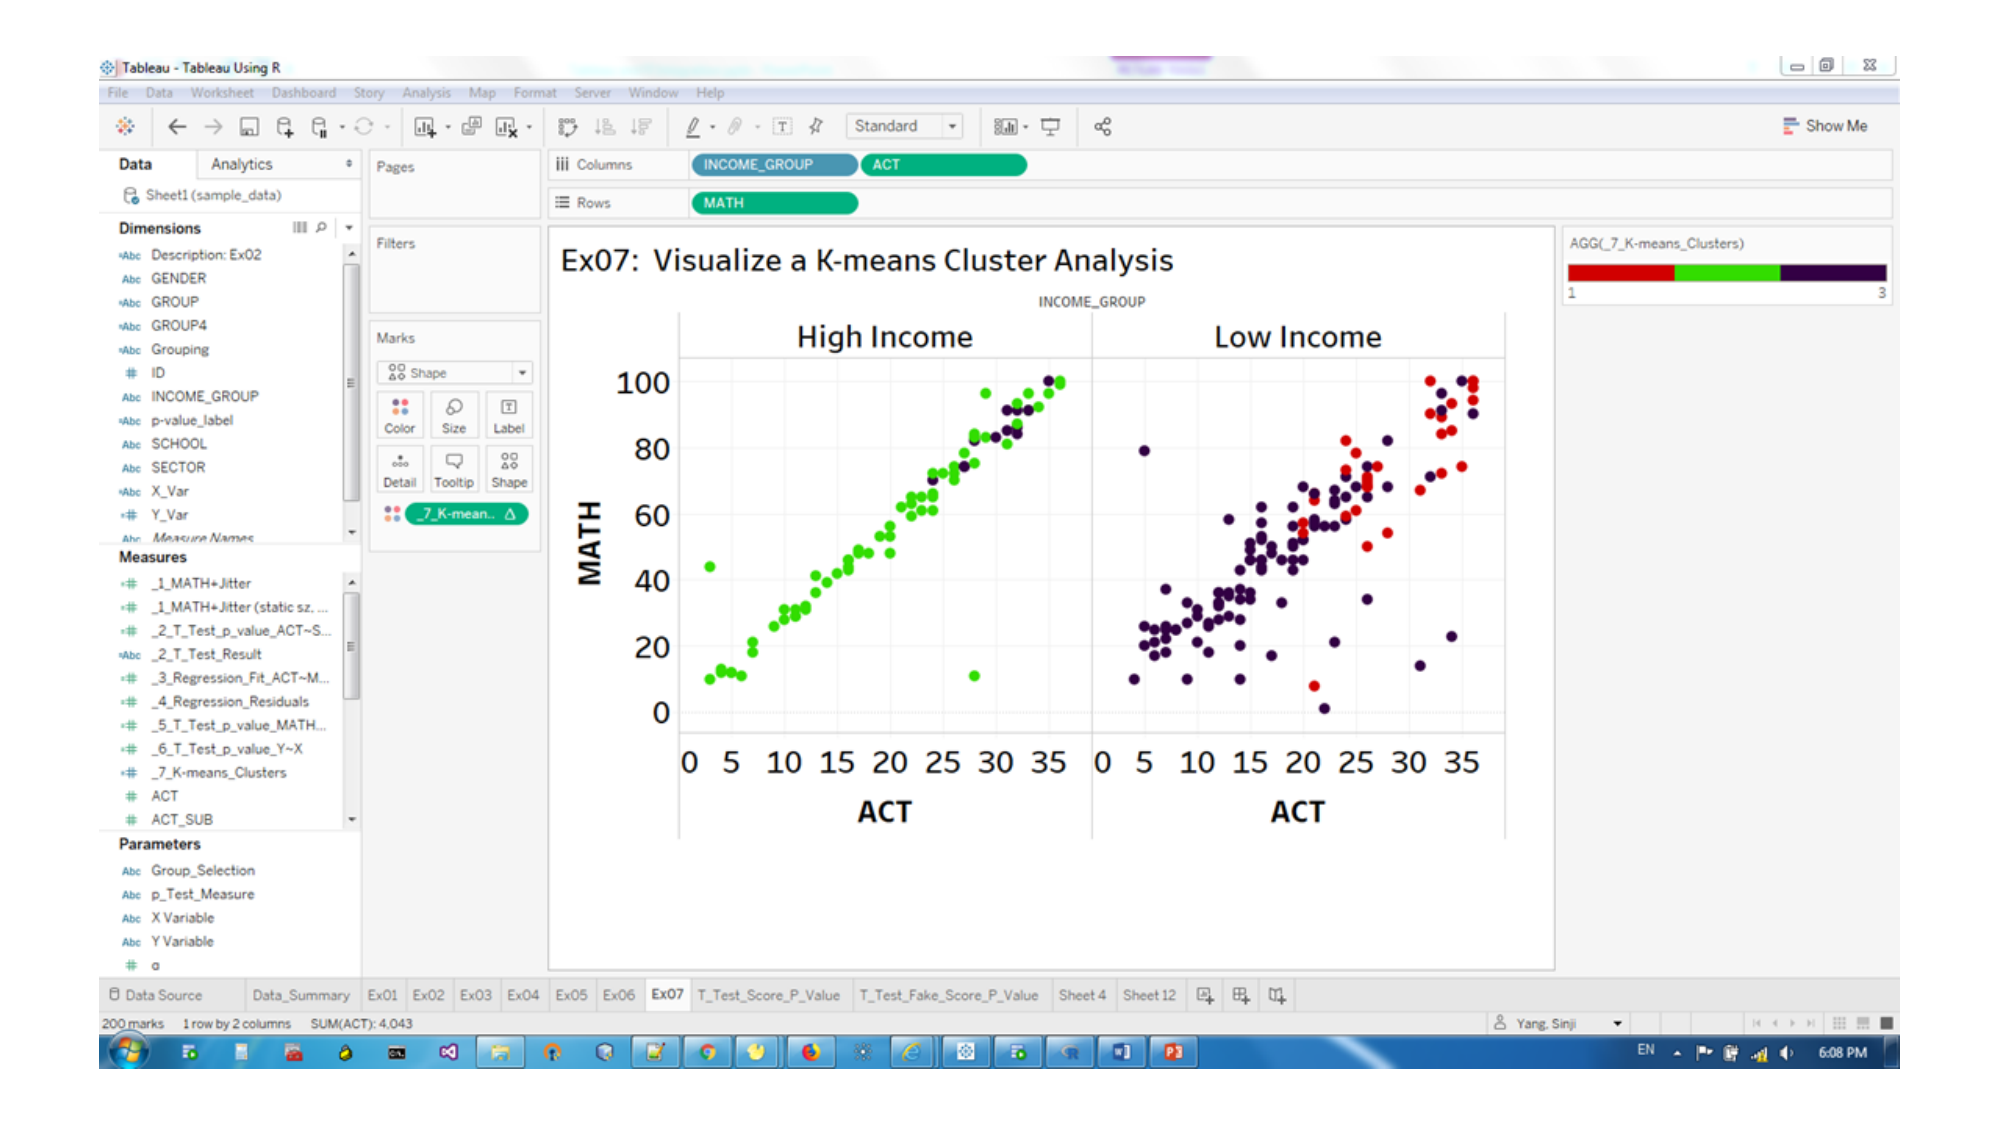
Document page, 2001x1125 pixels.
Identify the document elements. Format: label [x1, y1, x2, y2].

picture [99, 56, 1900, 1069]
